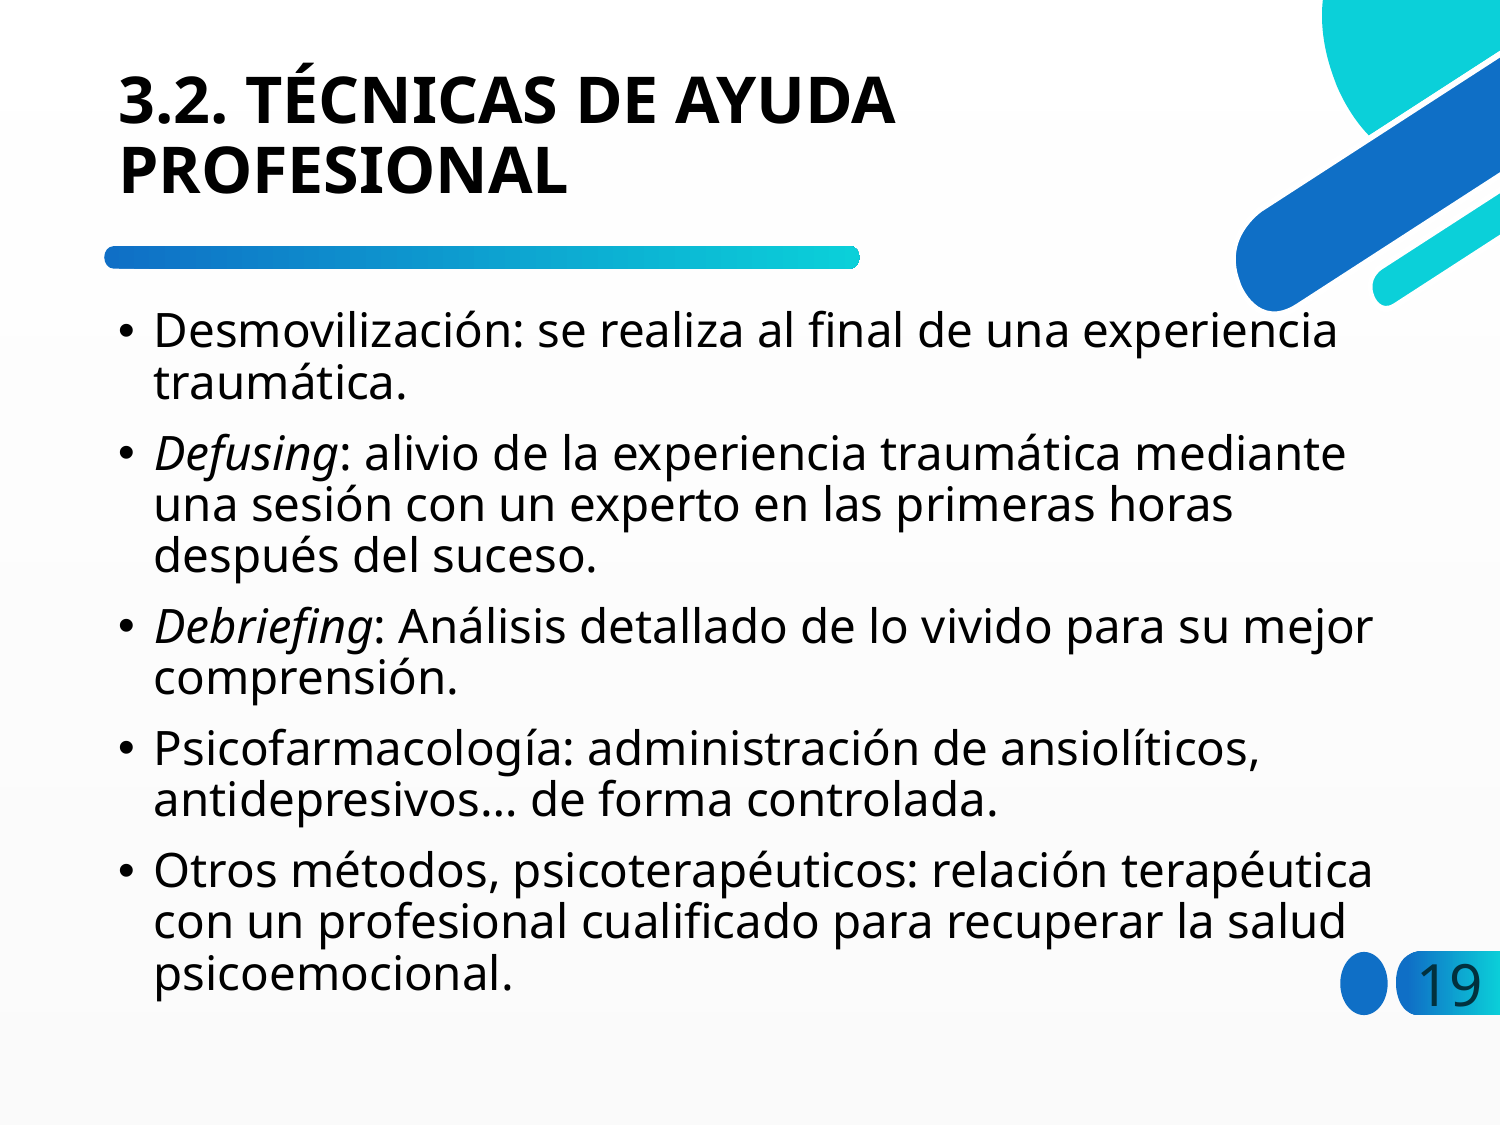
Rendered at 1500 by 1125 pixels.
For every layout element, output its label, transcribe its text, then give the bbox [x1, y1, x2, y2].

title 3.2. TÉCNICAS DE AYUDA PROFESIONAL [103, 59, 1217, 215]
list Desmovilización: se realiza al final de una experiencia traumática. Defusing: alivio de la experiencia traumática mediante una sesión con un experto en las primeras horas después del suceso. Debriefing: Análisis detallado de lo vivido para su mejor comprensión. Psicofarmacología: administración de ansiolíticos, antidepresivos… de forma controlada. Otros métodos, psicoterapéuticos: relación terapéutica con un profesional cualificado para recuperar la salud psicoemocional. [103, 299, 1397, 1014]
text_box 19 [1399, 940, 1500, 1035]
